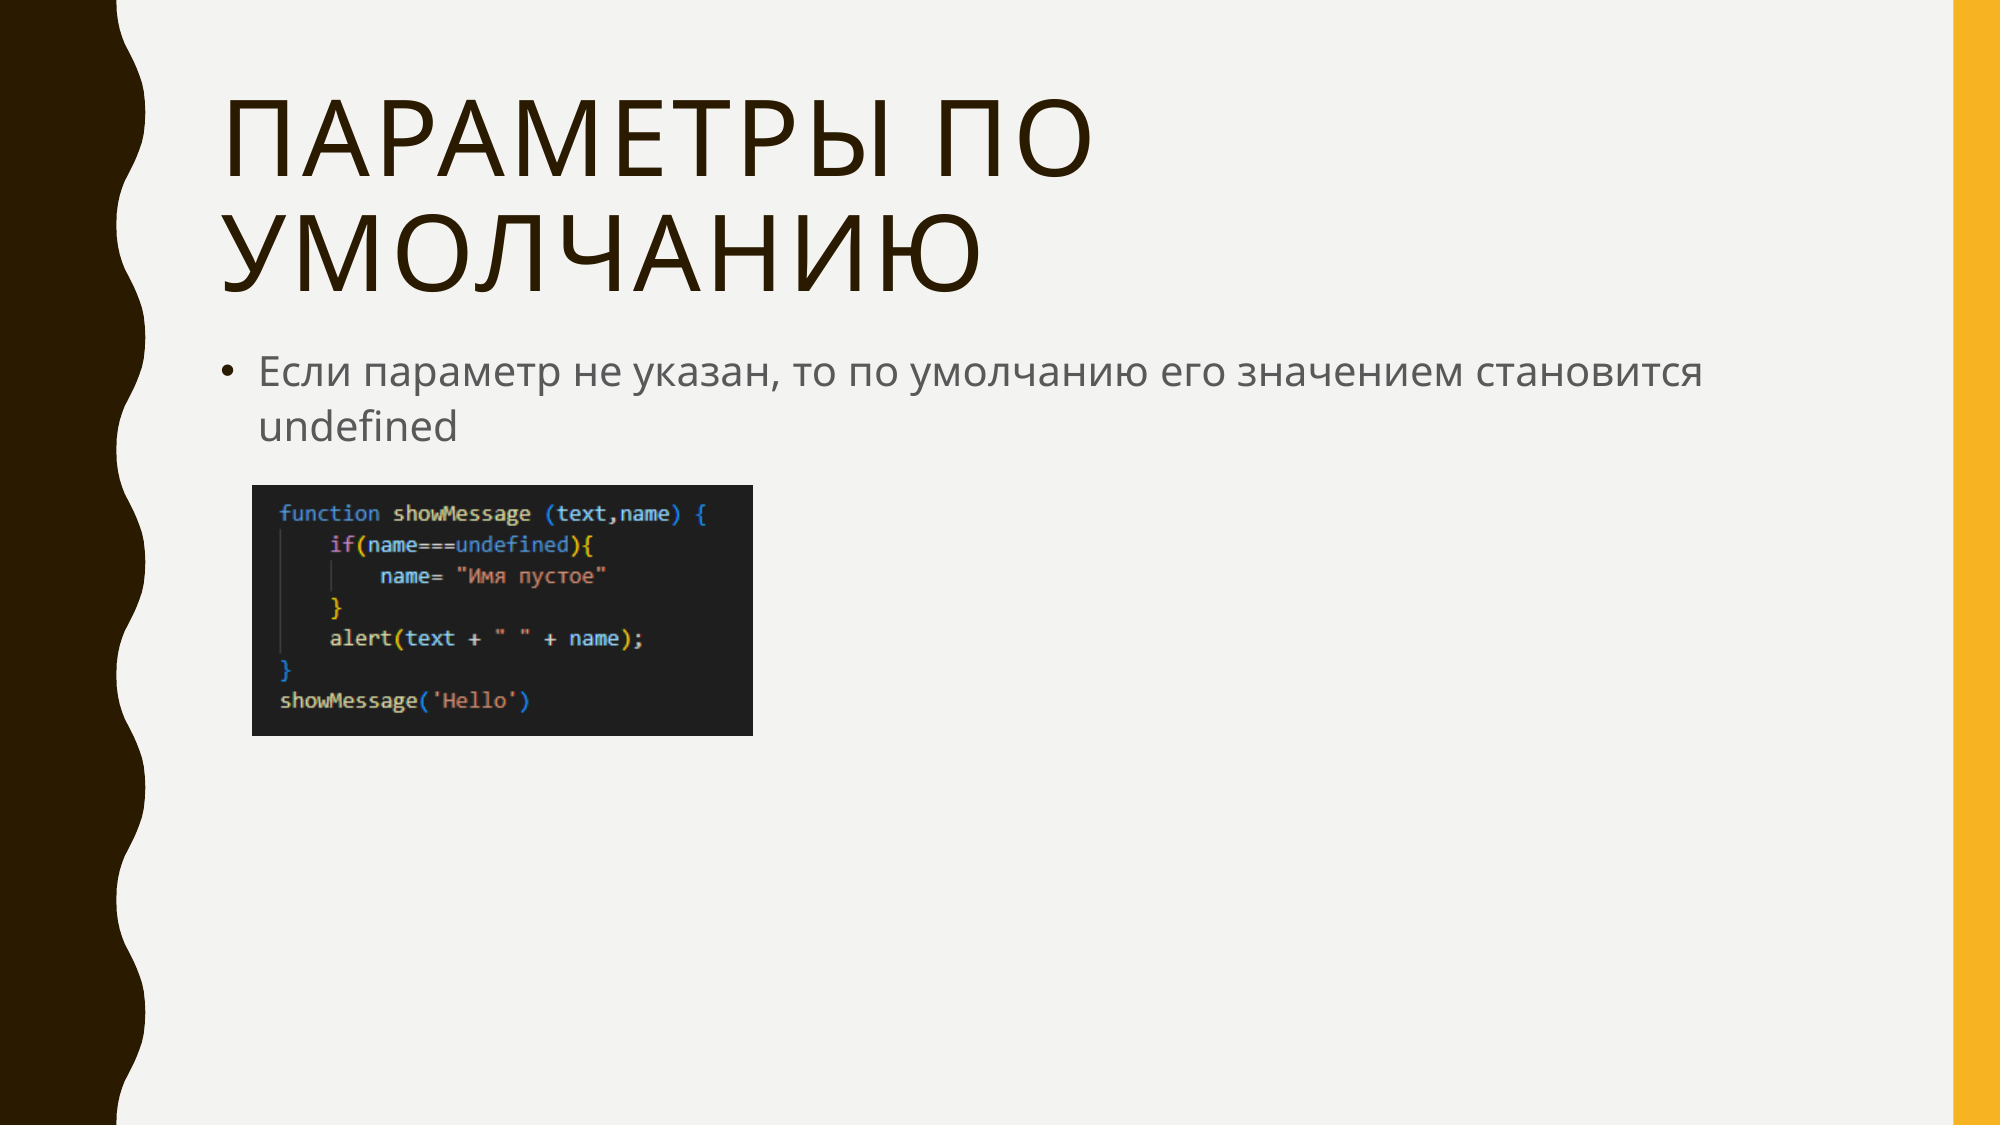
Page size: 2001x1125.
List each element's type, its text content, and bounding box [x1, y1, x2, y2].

title Параметры по умолчанию [205, 77, 1875, 323]
picture [252, 485, 753, 736]
list Если параметр не указан, то по умолчанию его значением становится undefined [205, 332, 1875, 923]
